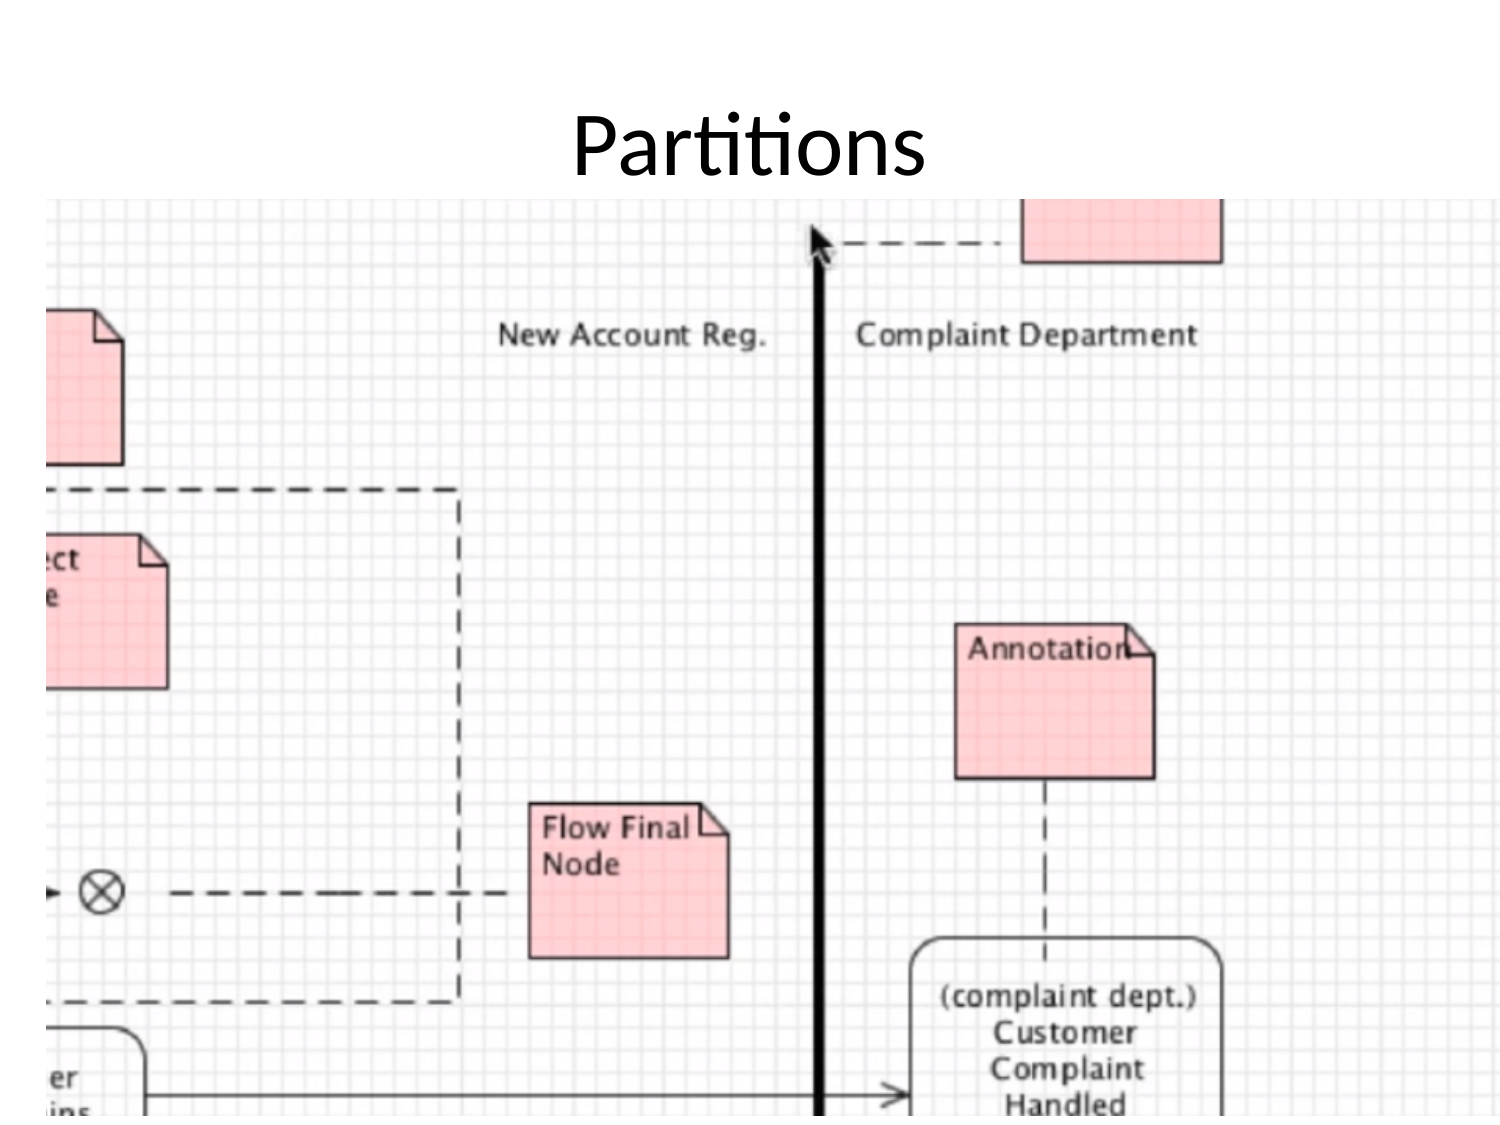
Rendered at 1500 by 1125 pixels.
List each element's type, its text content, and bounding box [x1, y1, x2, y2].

title Partitions [75, 45, 1425, 198]
picture [46, 199, 1500, 1116]
